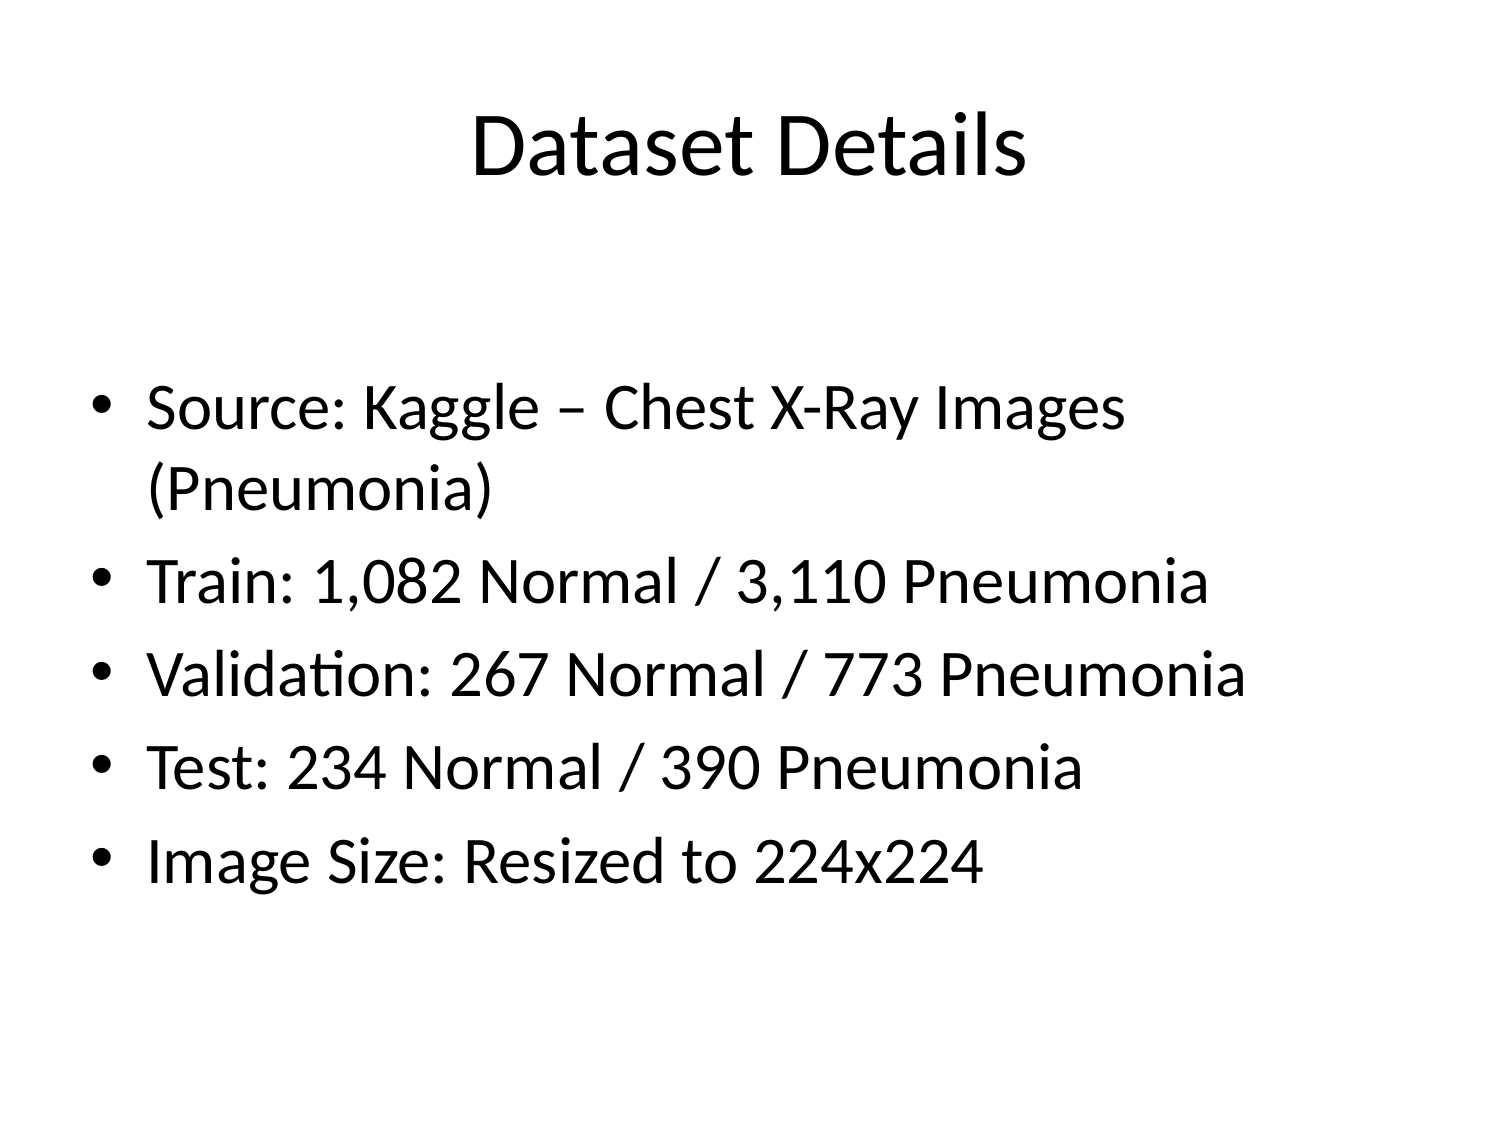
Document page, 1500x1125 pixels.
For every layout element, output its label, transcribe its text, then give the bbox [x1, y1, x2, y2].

list Source: Kaggle – Chest X-Ray Images (Pneumonia) Train: 1,082 Normal / 3,110 Pneumonia Validation: 267 Normal / 773 Pneumonia Test: 234 Normal / 390 Pneumonia Image Size: Resized to 224x224 [75, 262, 1425, 1005]
title Dataset Details [75, 45, 1425, 233]
